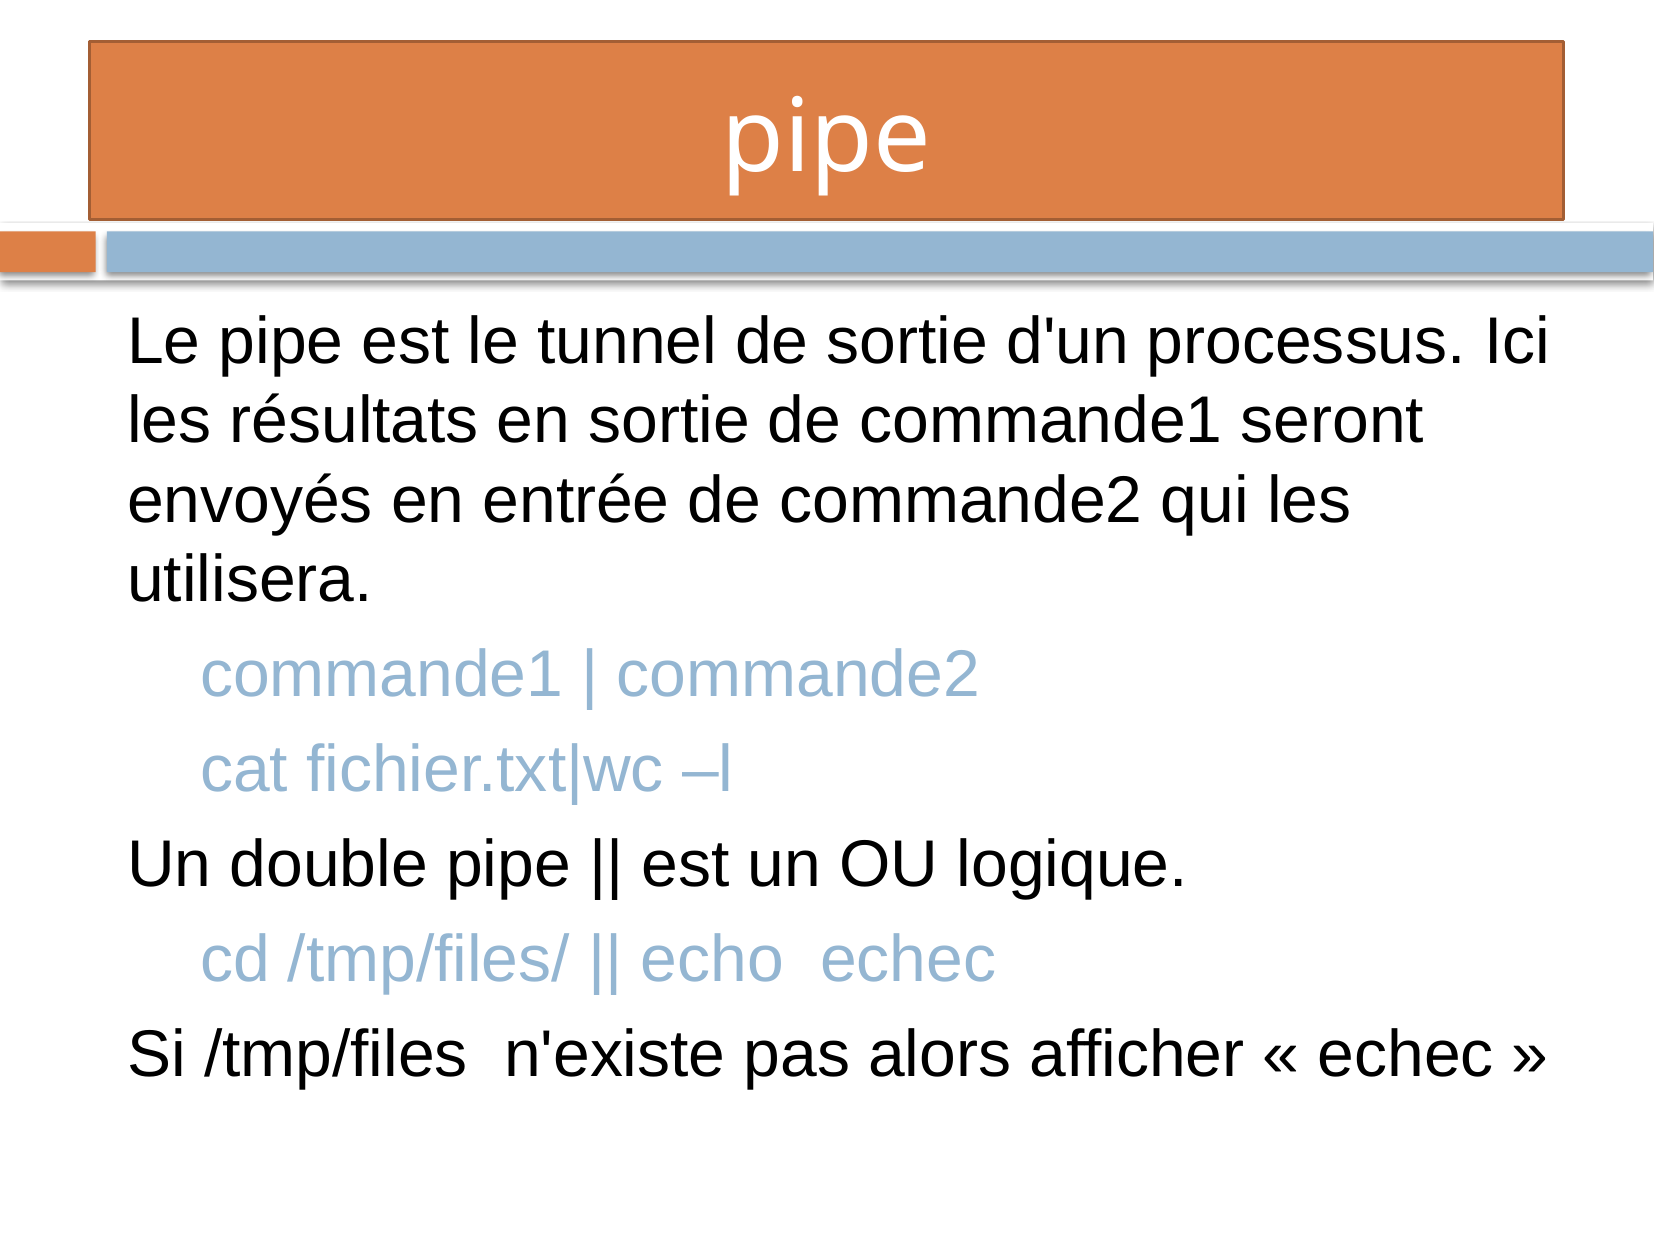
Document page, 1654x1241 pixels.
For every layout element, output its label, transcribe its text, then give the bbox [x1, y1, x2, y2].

text_box Le pipe est le tunnel de sortie d'un processus. Ici les résultats en sortie de commande1 seront envoyés en entrée de commande2 qui les utilisera. commande1 | commande2 cat fichier.txt|wc –l Un double pipe || est un OU logique. cd /tmp/files/ || echo echec Si /tmp/files n'existe pas alors afficher « echec » [110, 289, 1585, 1102]
text_box pipe [89, 41, 1564, 220]
